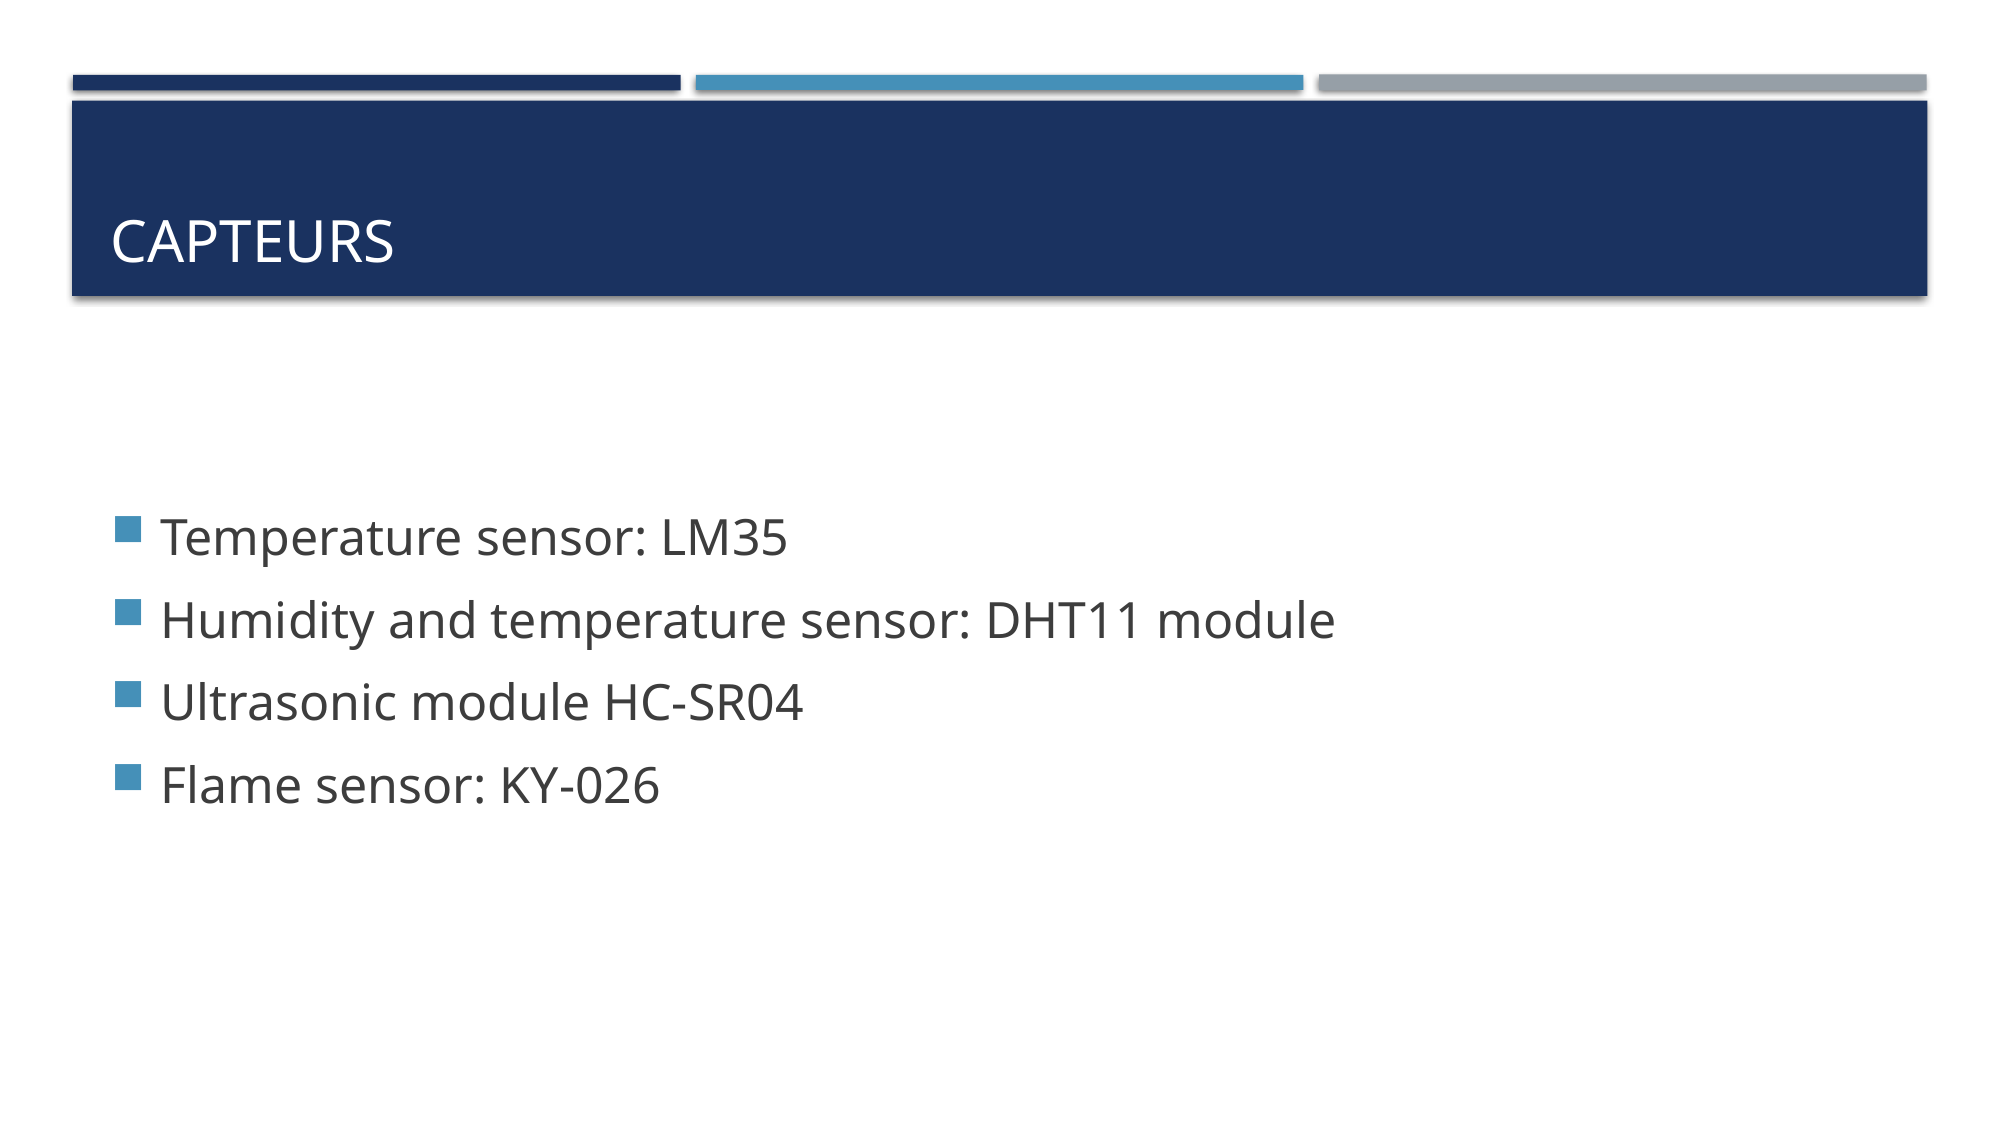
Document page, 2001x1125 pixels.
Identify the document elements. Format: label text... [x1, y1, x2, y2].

list Temperature sensor: LM35 Humidity and temperature sensor: DHT11 module Ultrasonic module HC-SR04 Flame sensor: KY-026 [95, 357, 1905, 962]
title Capteurs [95, 115, 1905, 282]
